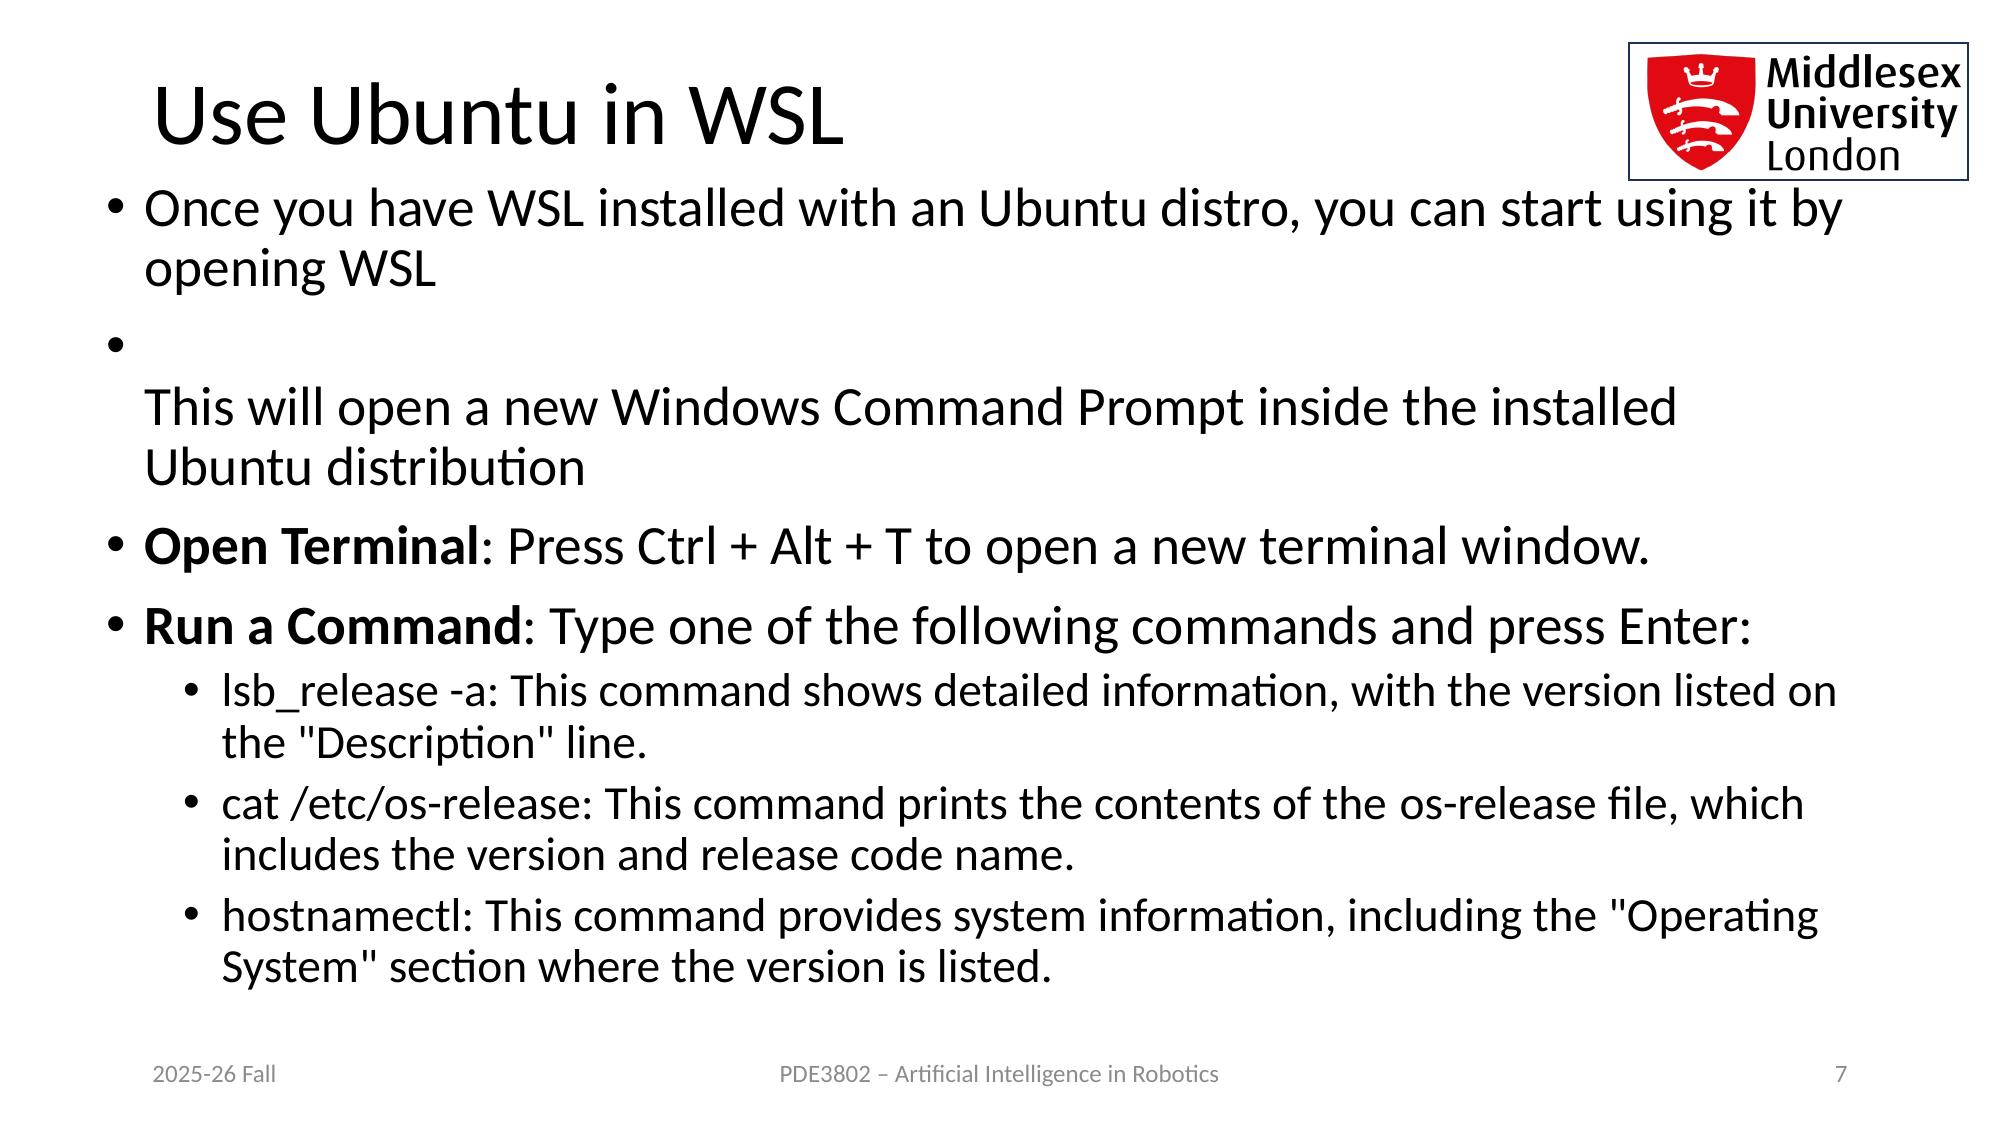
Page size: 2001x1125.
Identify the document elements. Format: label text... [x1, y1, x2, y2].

list Once you have WSL installed with an Ubuntu distro, you can start using it by opening WSL This will open a new Windows Command Prompt inside the installed Ubuntu distribution Open Terminal: Press Ctrl + Alt + T to open a new terminal window. Run a Command: Type one of the following commands and press Enter: lsb_release -a: This command shows detailed information, with the version listed on the "Description" line. cat /etc/os-release: This command prints the contents of the os-release file, which includes the version and release code name. hostnamectl: This command provides system information, including the "Operating System" section where the version is listed. [91, 171, 1863, 1014]
slide_number 7 [1412, 1042, 1863, 1103]
slide_number 2025-26 Fall [137, 1042, 588, 1103]
title Use Ubuntu in WSL [137, 59, 1585, 171]
footer PDE3802 – Artificial Intelligence in Robotics [662, 1042, 1338, 1103]
picture [1630, 44, 1967, 179]
